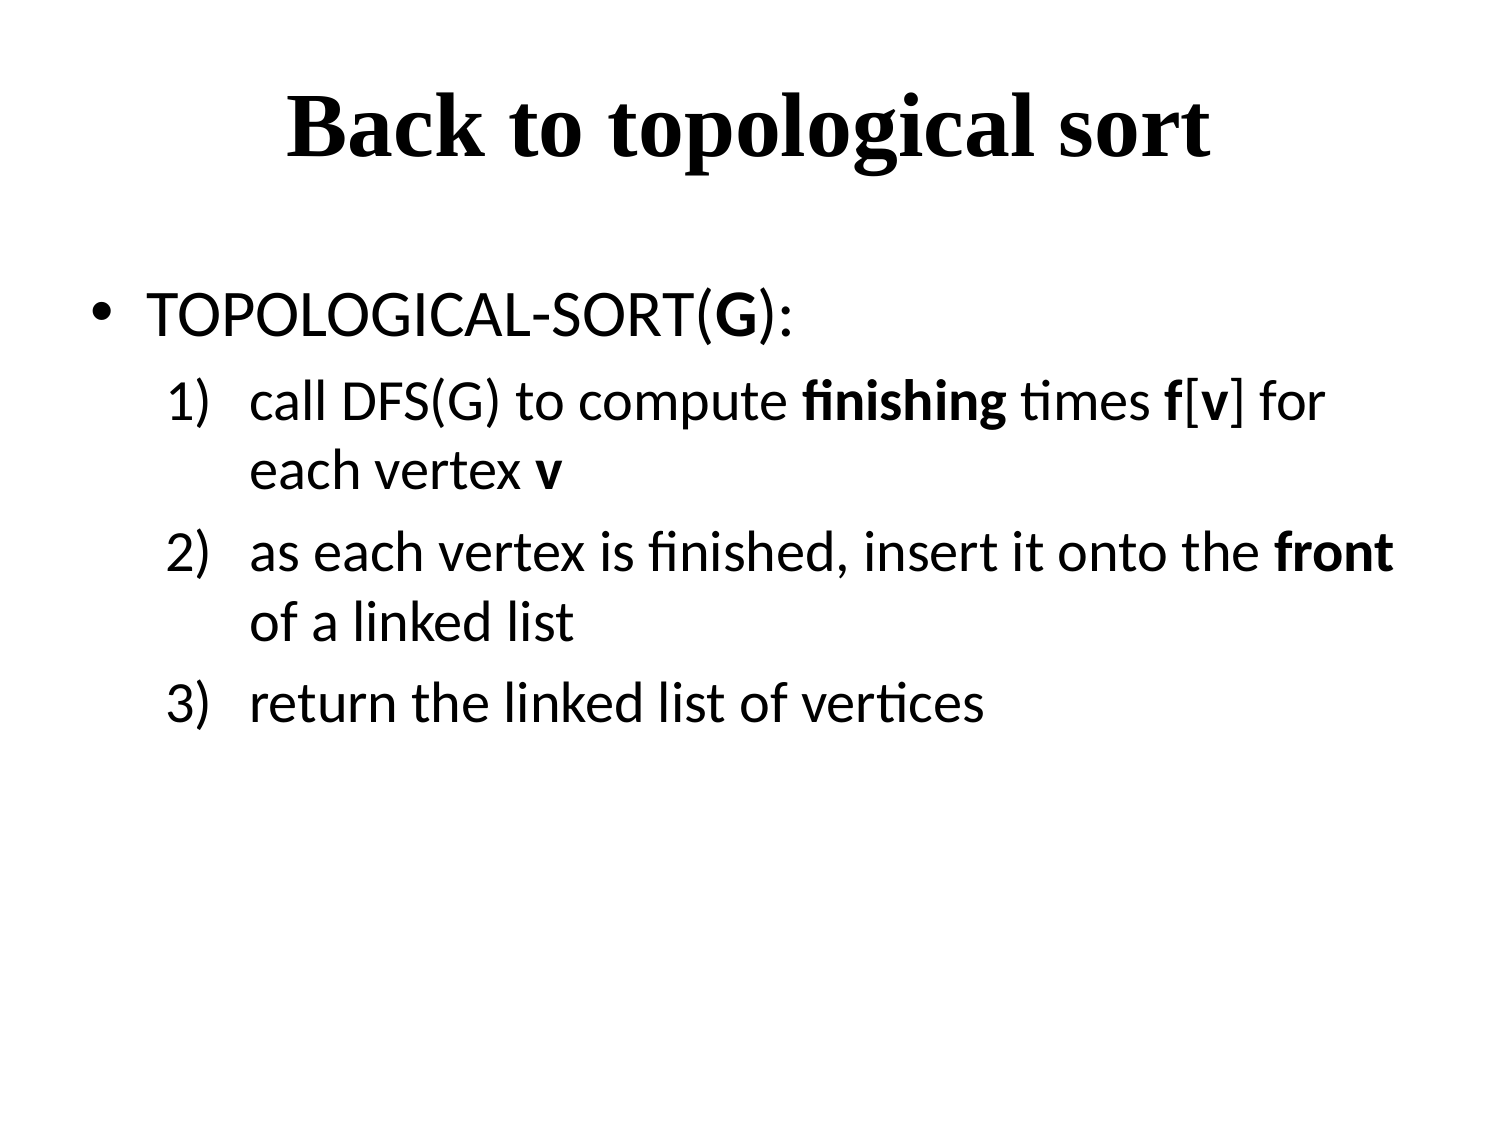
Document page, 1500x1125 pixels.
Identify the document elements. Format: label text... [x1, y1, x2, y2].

list TOPOLOGICAL-SORT(G): call DFS(G) to compute finishing times f[v] for each vertex v as each vertex is finished, insert it onto the front of a linked list return the linked list of vertices [75, 262, 1425, 1005]
title Back to topological sort [24, 26, 1475, 214]
